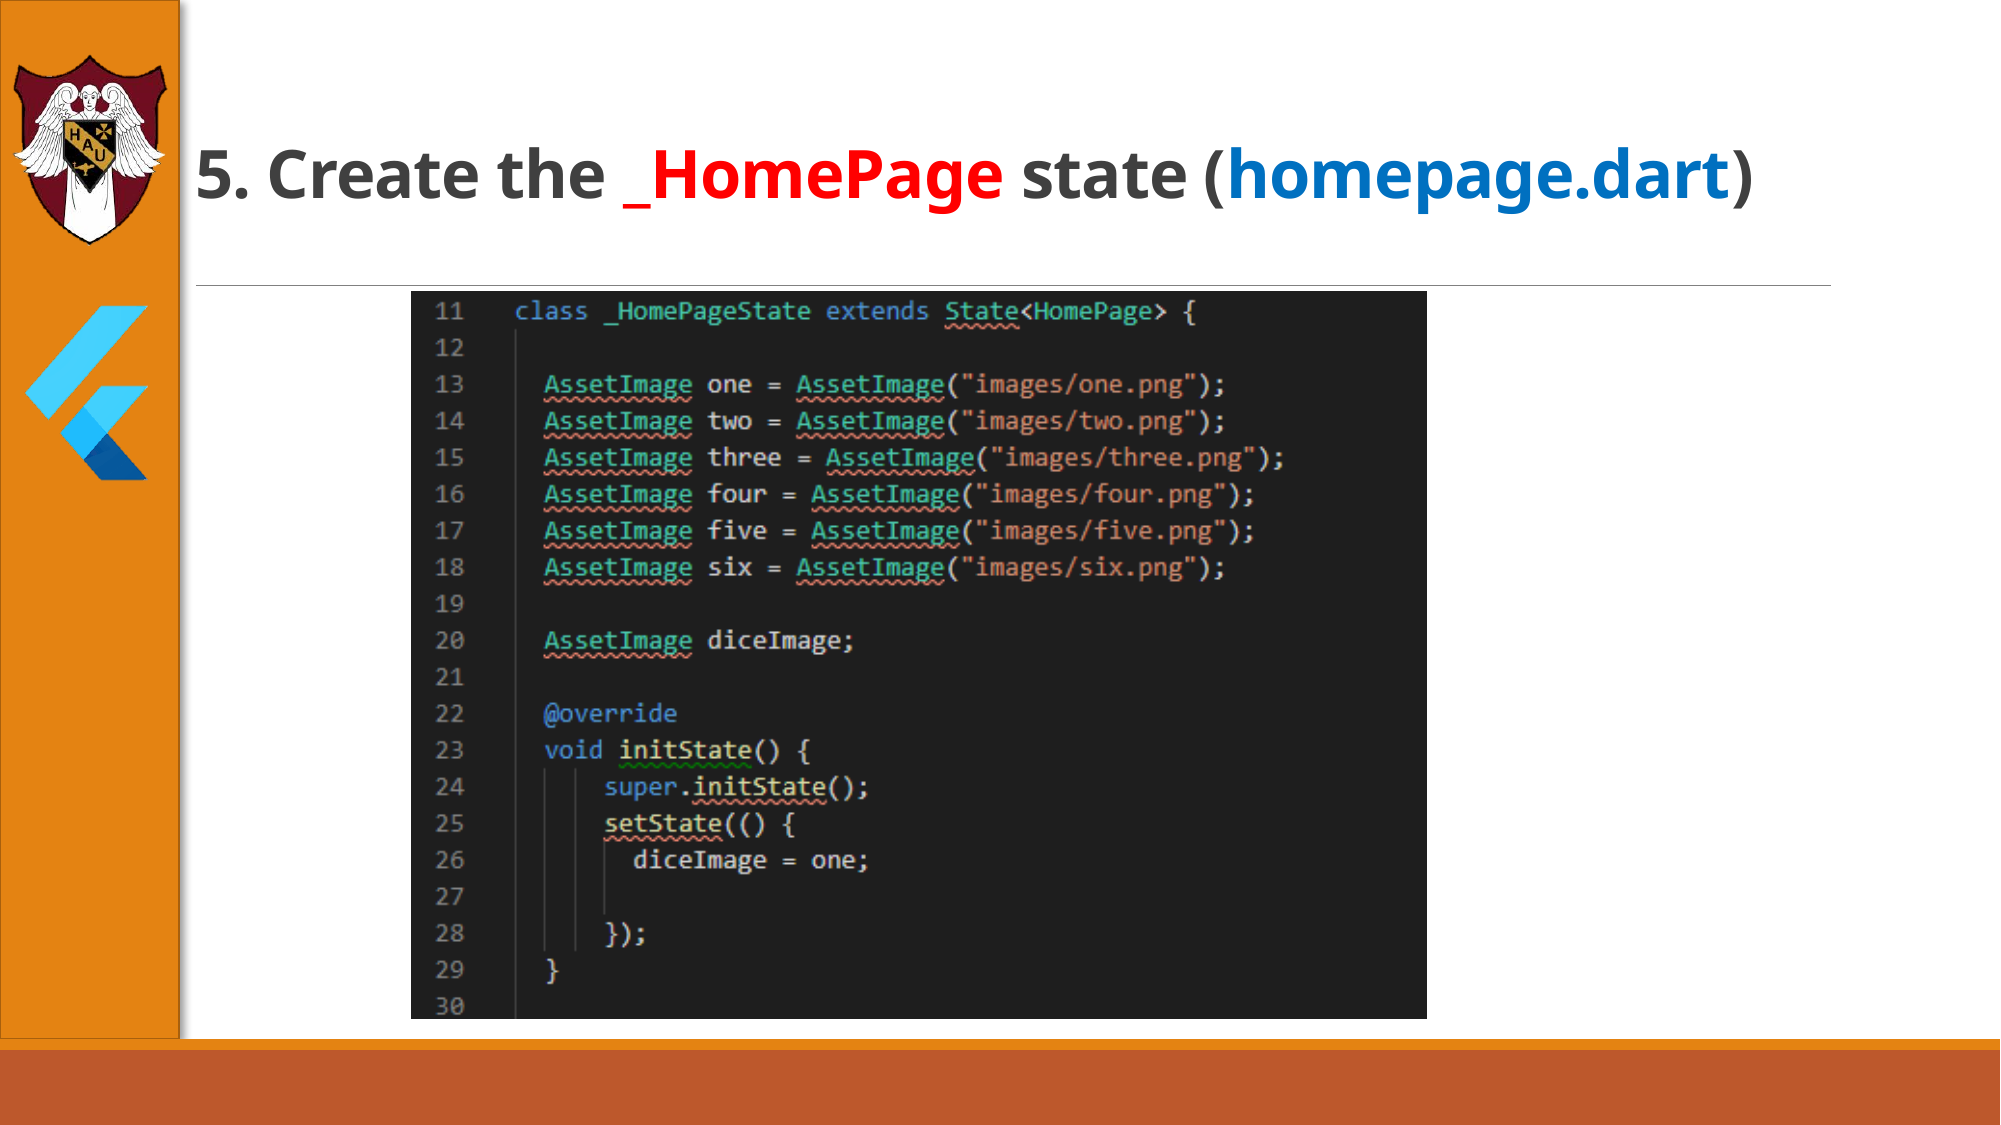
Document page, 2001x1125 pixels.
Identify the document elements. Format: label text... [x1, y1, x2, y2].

picture [10, 46, 169, 250]
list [411, 290, 1427, 1020]
title 5. Create the _HomePage state (homepage.dart) [180, 83, 1830, 220]
picture [7, 302, 165, 483]
